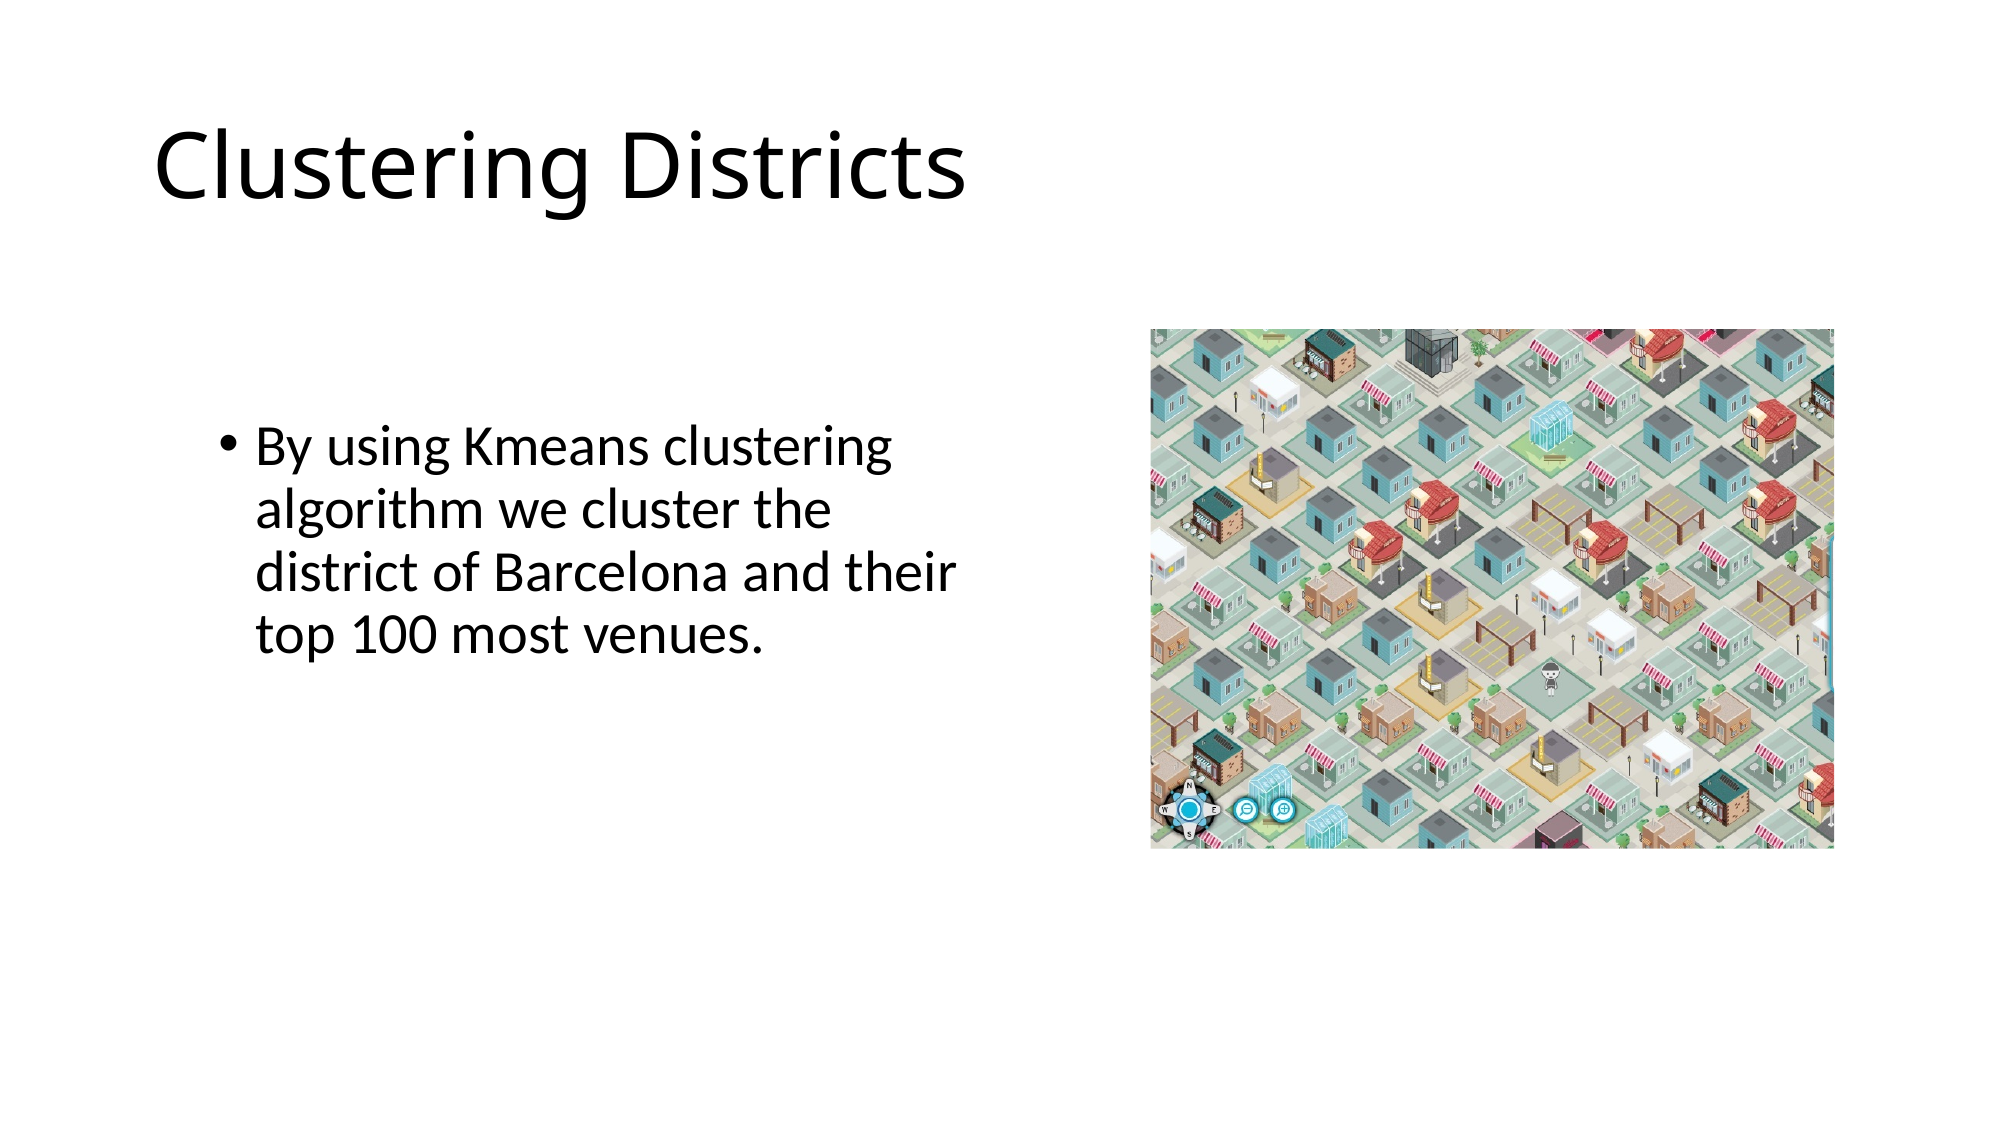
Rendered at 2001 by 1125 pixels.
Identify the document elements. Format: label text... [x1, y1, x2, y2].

list By using Kmeans clustering algorithm we cluster the district of Barcelona and their top 100 most venues. [203, 407, 1000, 771]
picture [1150, 329, 1835, 850]
title Clustering Districts [137, 59, 1863, 278]
